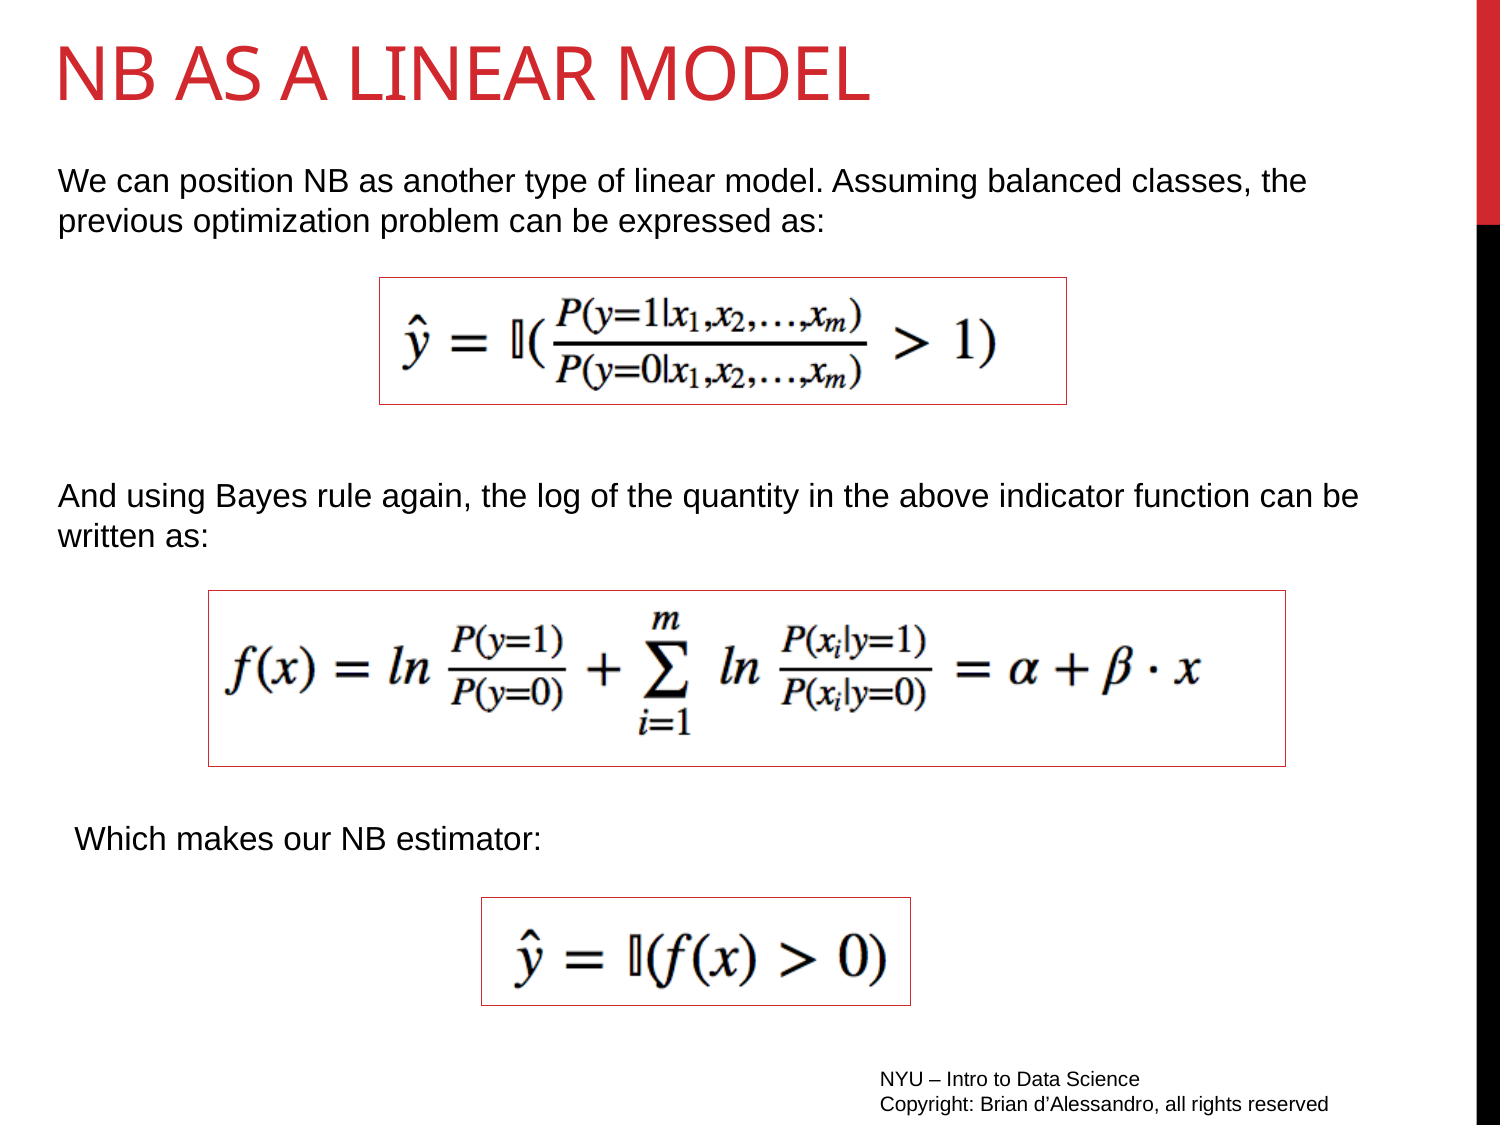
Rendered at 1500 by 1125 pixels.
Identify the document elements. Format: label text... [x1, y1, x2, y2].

text_box We can position NB as another type of linear model. Assuming balanced classes, the previous optimization problem can be expressed as: [43, 152, 1390, 247]
picture [378, 276, 1068, 406]
title Nb as a linear model [321, 14, 1457, 123]
text_box [25, 0, 321, 218]
text_box Which makes our NB estimator: [59, 809, 1407, 865]
text_box And using Bayes rule again, the log of the quantity in the above indicator function can be written as: [43, 466, 1425, 562]
picture [480, 897, 911, 1007]
picture [207, 589, 1286, 768]
